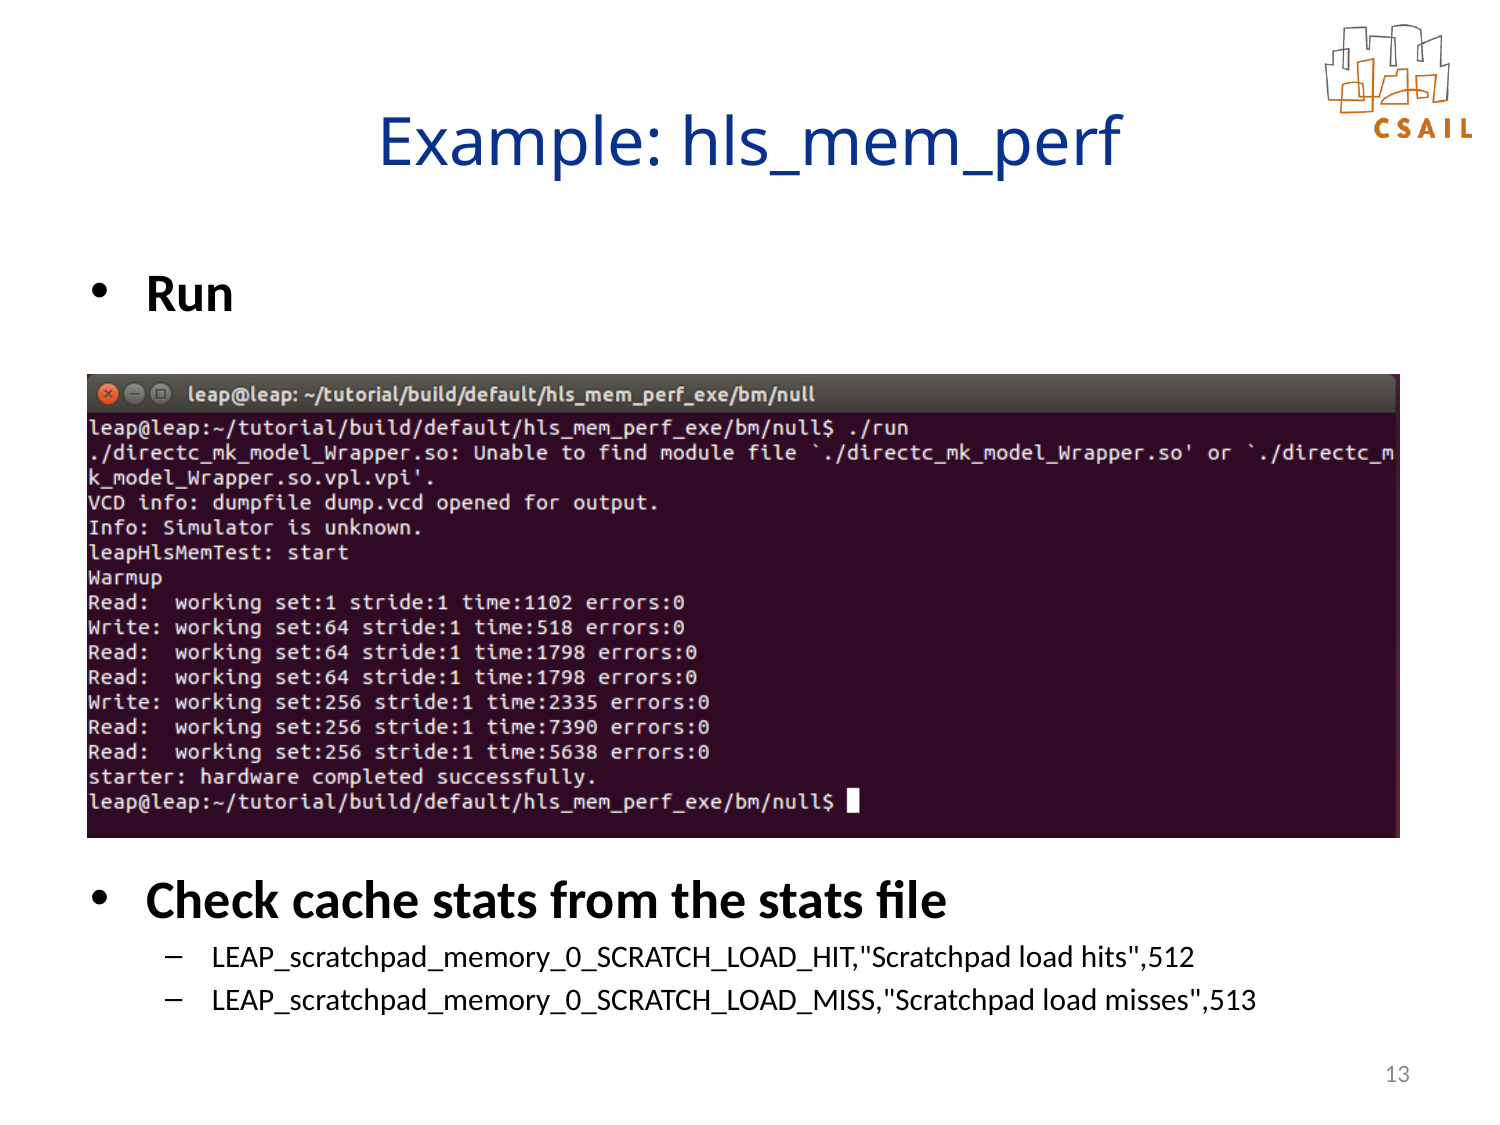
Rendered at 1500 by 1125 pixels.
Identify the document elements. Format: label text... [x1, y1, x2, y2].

slide_number 13 [1074, 1042, 1425, 1103]
title Example: hls_mem_perf [75, 45, 1425, 233]
picture [1324, 24, 1472, 138]
list Run Check cache stats from the stats file LEAP_scratchpad_memory_0_SCRATCH_LOAD_HIT,"Scratchpad load hits",512 LEAP_scratchpad_memory_0_SCRATCH_LOAD_MISS,"Scratchpad load misses",513 [75, 249, 1338, 1063]
picture [87, 374, 1401, 839]
